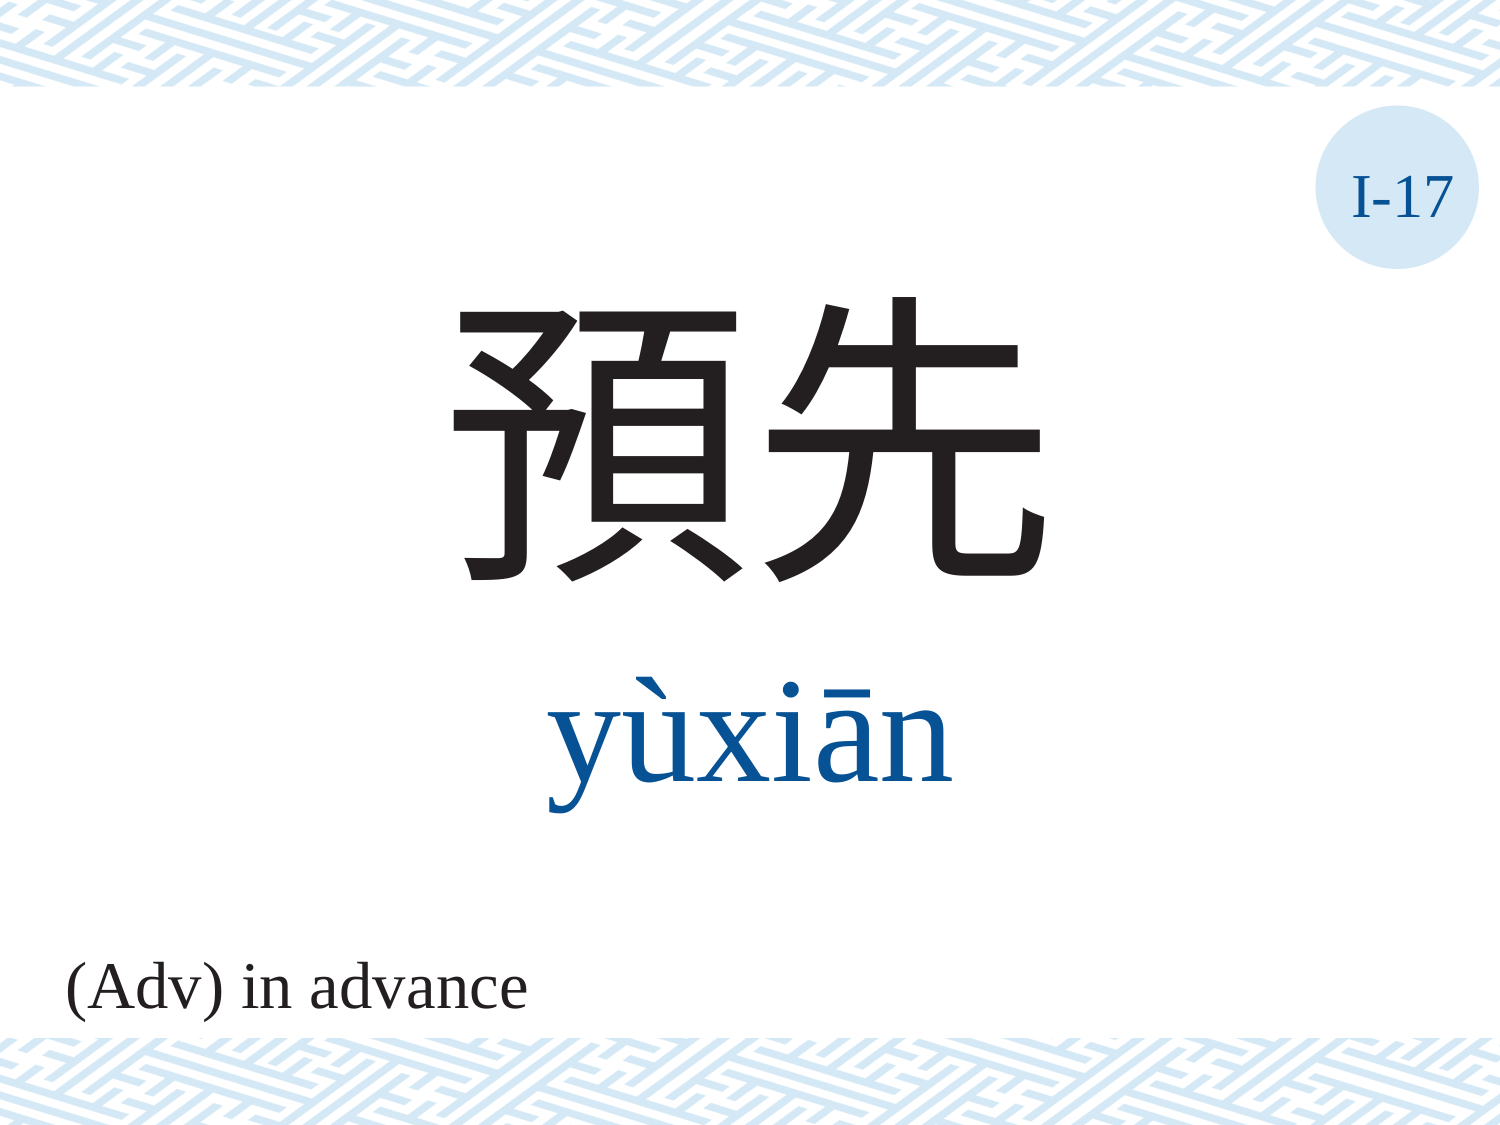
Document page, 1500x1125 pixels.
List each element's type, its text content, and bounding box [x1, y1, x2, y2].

text_box (Adv) in advance [62, 942, 530, 1023]
text_box I-17 預先 yùxiān [439, 154, 1456, 812]
picture [0, 0, 1500, 1125]
